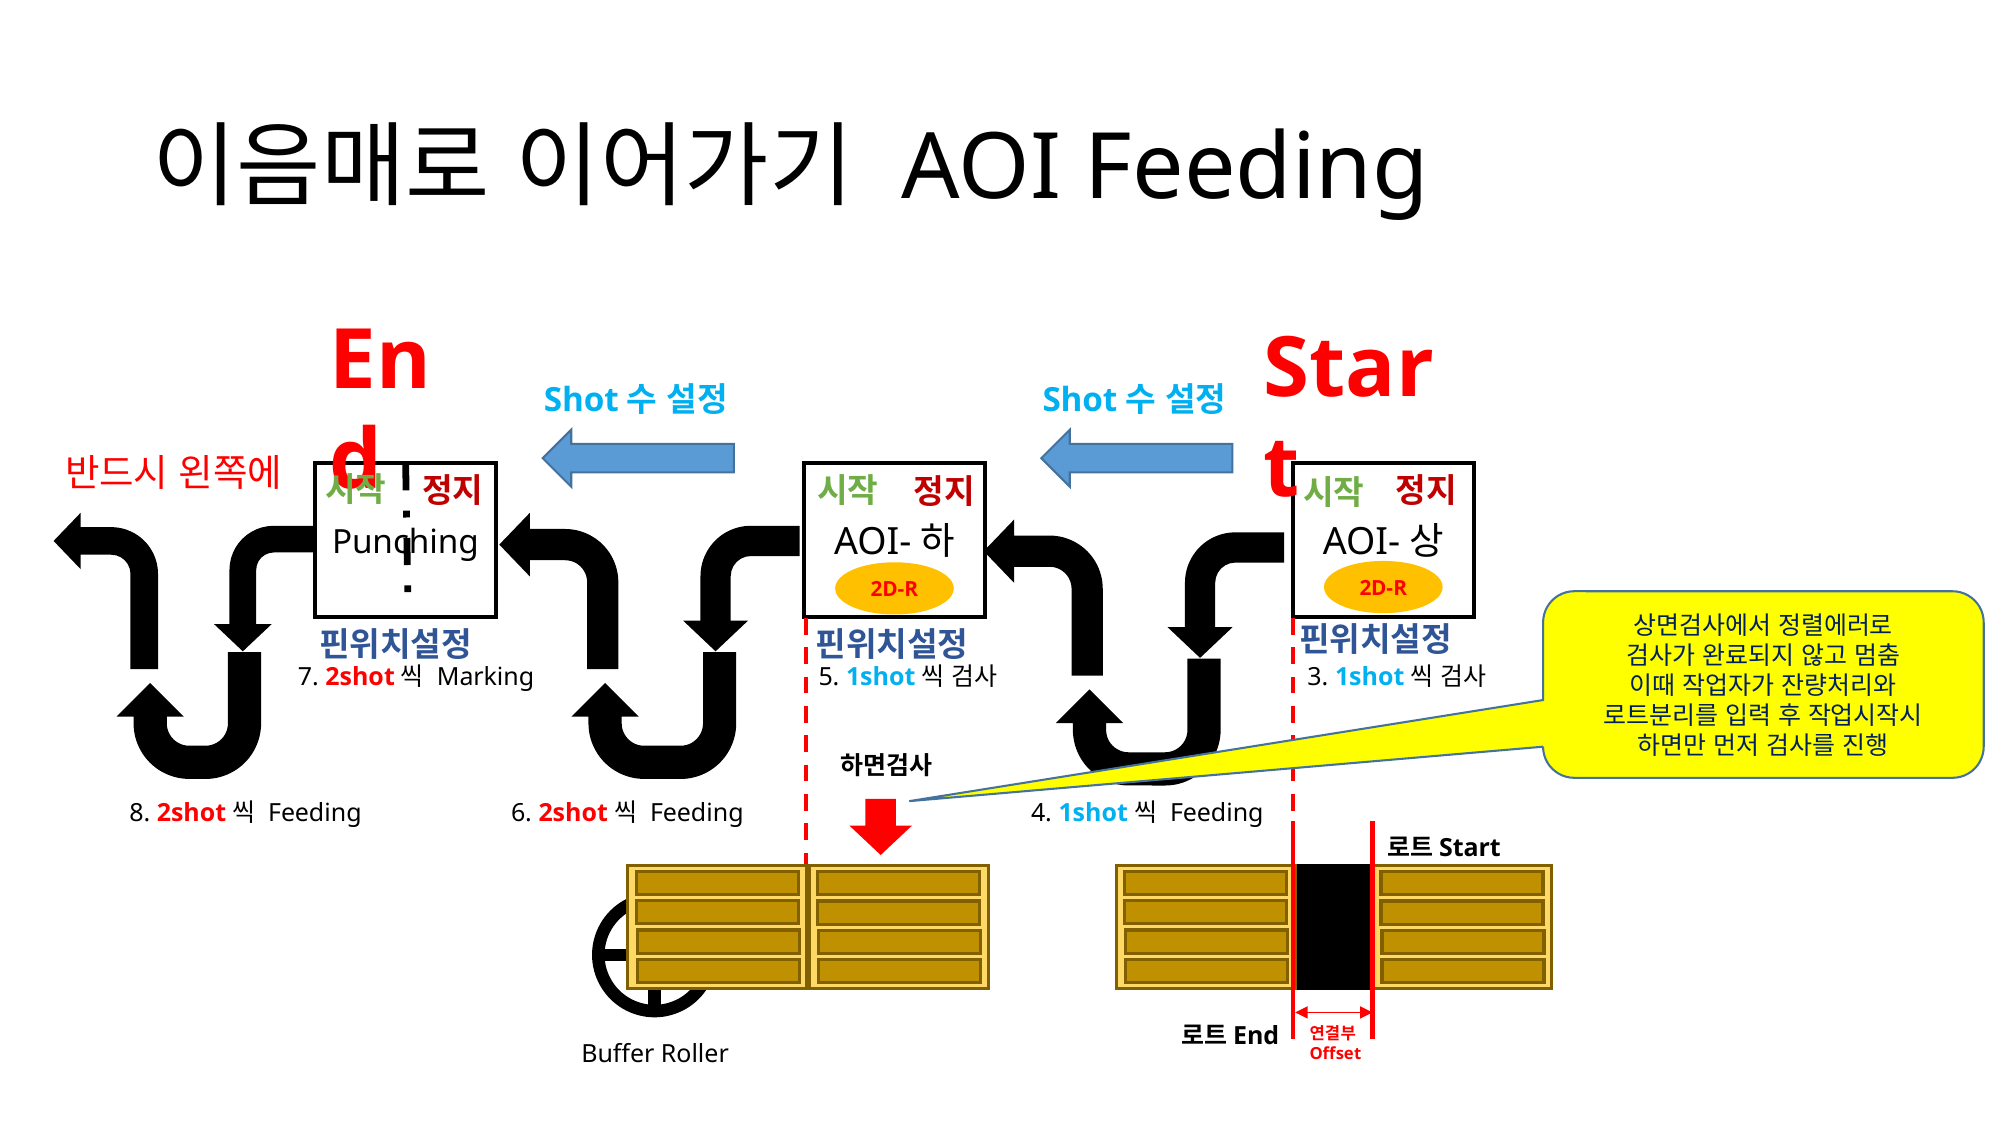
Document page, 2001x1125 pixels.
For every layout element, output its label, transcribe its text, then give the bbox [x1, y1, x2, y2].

text_box 상면검사에서 정렬에러로 검사가 완료되지 않고 멈춤 이때 작업자가 잔량처리와 로트분리를 입력 후 작업시작시 하면만 먼저 검사를 진행 [1569, 590, 1985, 779]
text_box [627, 617, 989, 989]
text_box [50, 297, 1569, 1076]
title 이음매로 이어가기 AOI Feeding [137, 59, 1863, 278]
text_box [1115, 820, 1552, 1072]
